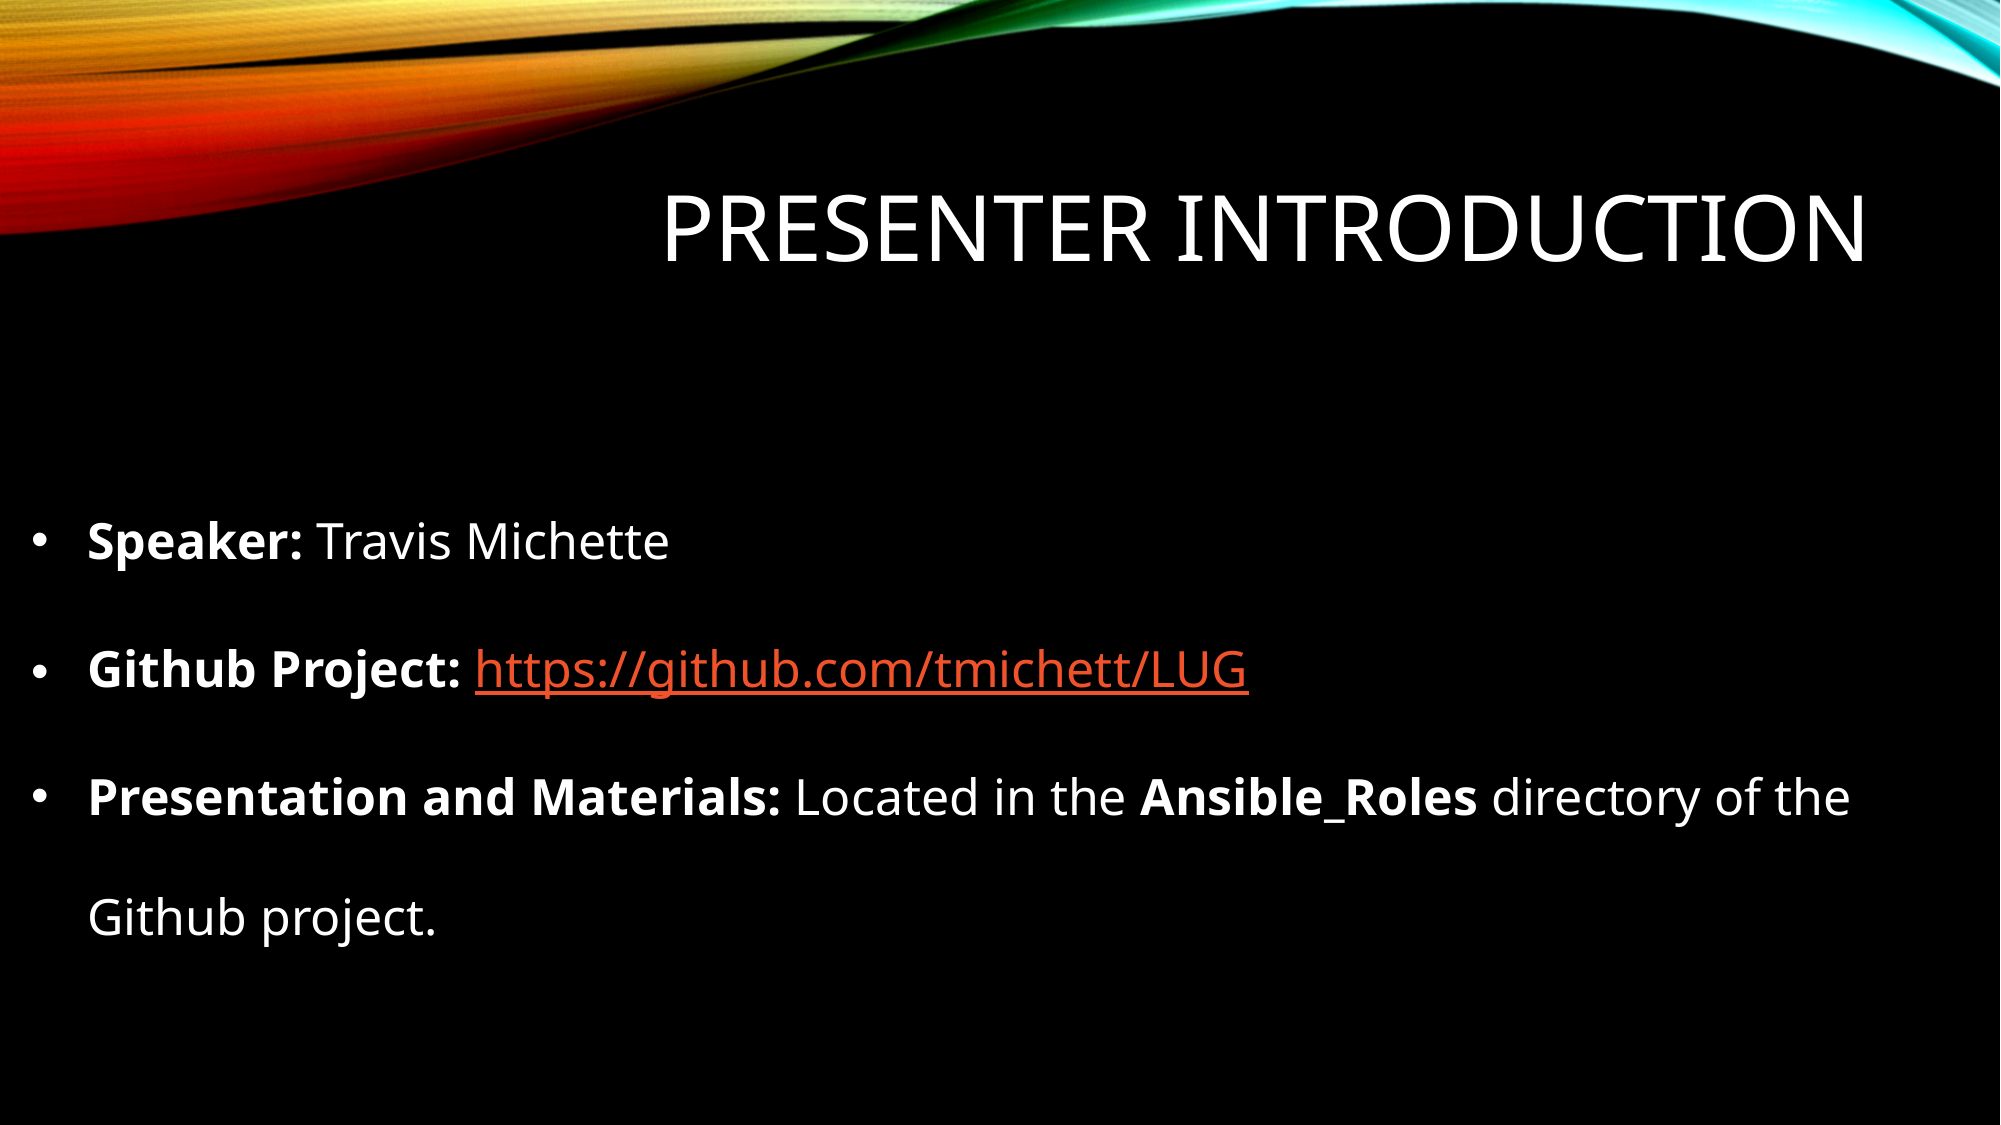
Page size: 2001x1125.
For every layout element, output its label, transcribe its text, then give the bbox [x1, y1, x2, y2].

picture [0, 0, 2000, 237]
text_box Speaker: Travis Michette Github Project: https://github.com/tmichett/LUG Presentation and Materials: Located in the Ansible_Roles directory of the Github project. [16, 441, 1939, 954]
title Presenter introduction [474, 125, 1888, 338]
